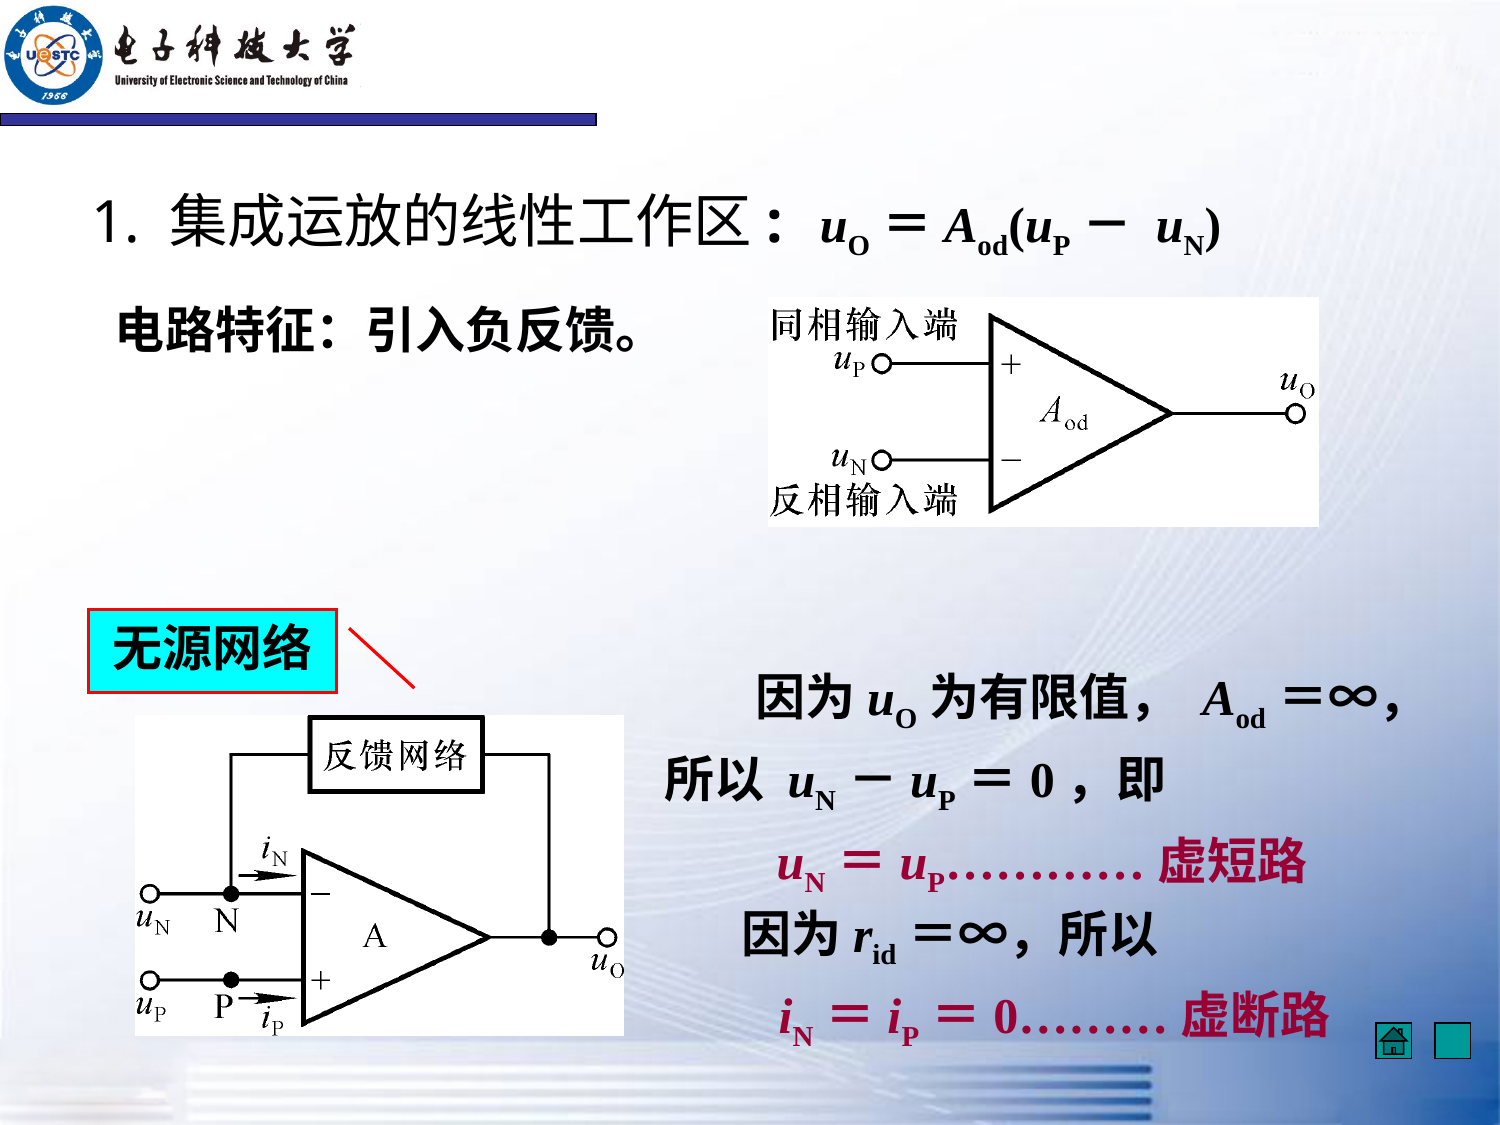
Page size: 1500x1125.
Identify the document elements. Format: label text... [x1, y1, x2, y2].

text_box 无源网络 [88, 609, 337, 693]
text_box 1. 集成运放的线性工作区: uO＝Aod(uP－ uN) [76, 161, 1332, 269]
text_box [768, 297, 1319, 527]
text_box 因为rid＝∞，所以 iN＝iP＝0………虚断路 [726, 881, 1406, 1060]
text_box 电路特征：引入负反馈。 [100, 291, 998, 367]
picture [0, 0, 1500, 1125]
text_box 因为uO为有限值， Aod＝∞，所以 uN－uP＝0，即 uN＝uP…………虚短路 [649, 644, 1425, 906]
